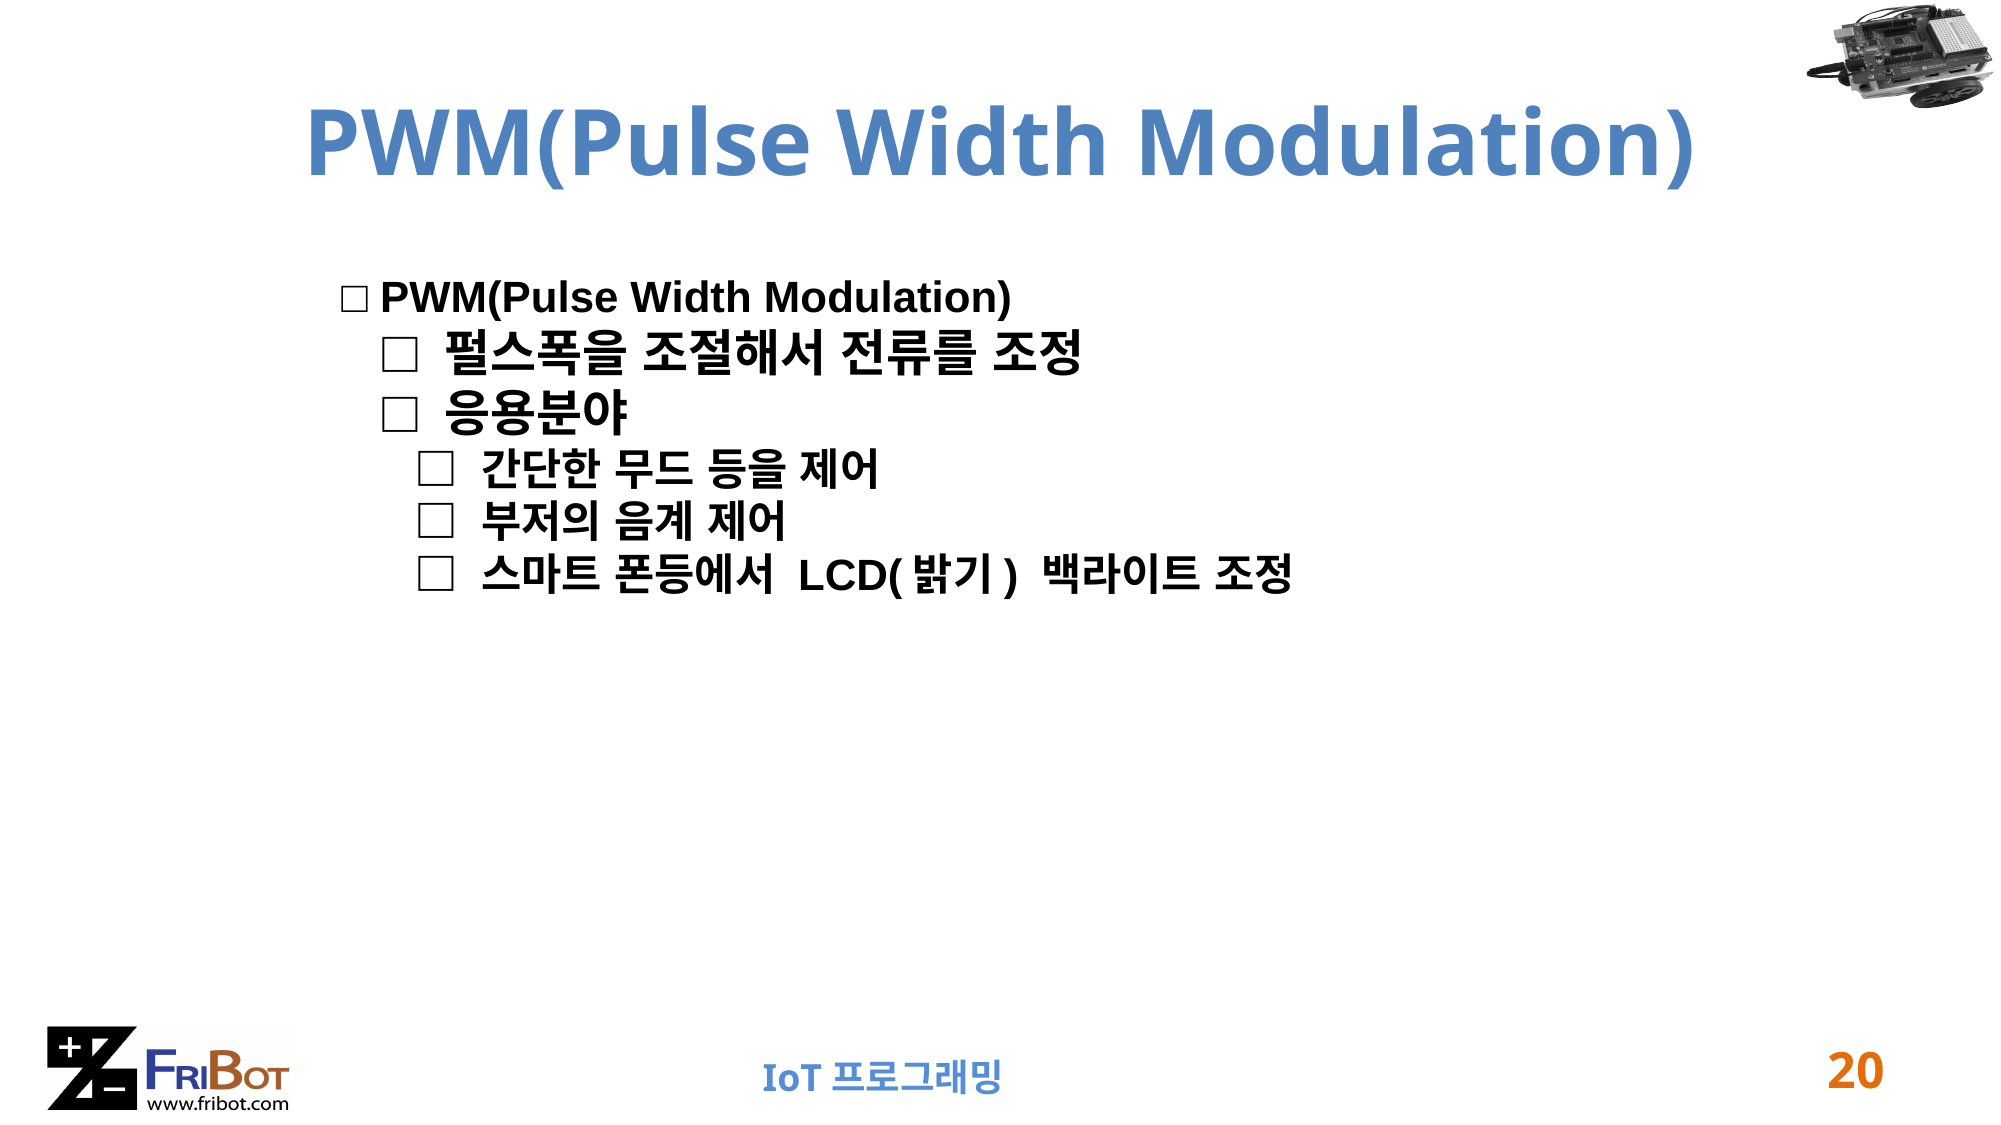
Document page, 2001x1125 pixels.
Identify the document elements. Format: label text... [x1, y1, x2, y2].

picture [46, 1025, 291, 1111]
text_box □ PWM(Pulse Width Modulation) □ 펄스폭을 조절해서 전류를 조정 □ 응용분야 □ 간단한 무드 등을 제어 □ 부저의 음계 제어 □ 스마트 폰등에서 LCD(밝기) 백라이트 조정 [326, 261, 1662, 607]
slide_number 20 [1433, 1042, 1900, 1103]
title PWM(Pulse Width Modulation) [99, 45, 1900, 233]
